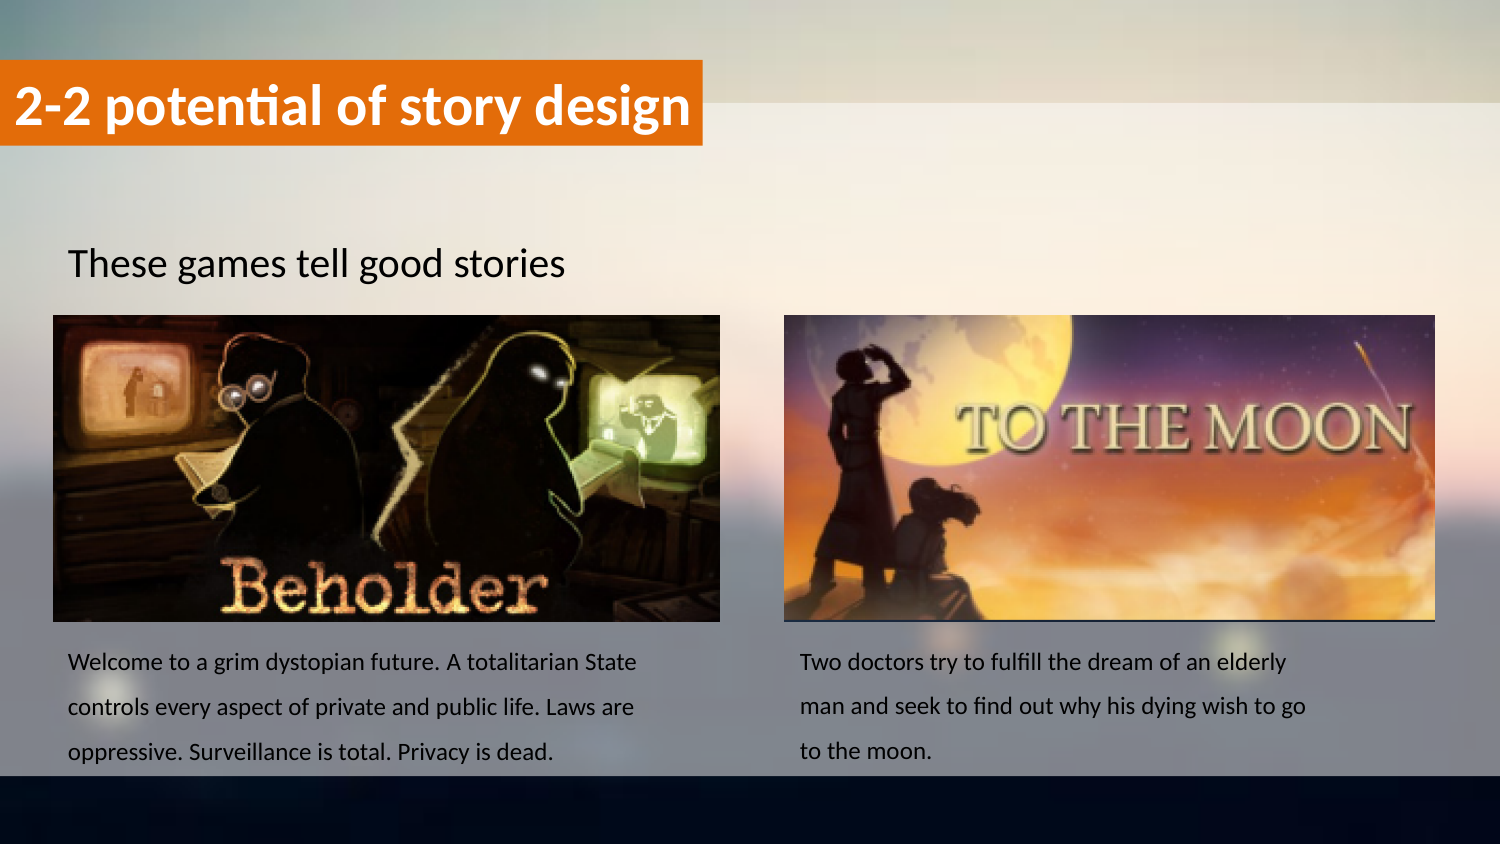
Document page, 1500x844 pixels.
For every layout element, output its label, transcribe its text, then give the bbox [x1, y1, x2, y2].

picture [0, 0, 1500, 102]
text_box Welcome to a grim dystopian future. A totalitarian State controls every aspect of private and public life. Laws are oppressive. Surveillance is total. Privacy is dead. [53, 623, 703, 773]
text_box 2-2 potential of story design [0, 59, 739, 145]
text_box [0, 102, 1500, 777]
picture [0, 777, 1500, 844]
text_box These games tell good stories [53, 203, 608, 293]
picture [52, 315, 720, 622]
picture [784, 315, 1435, 622]
text_box Two doctors try to fulfill the dream of an elderly man and seek to find out why his dying wish to go to the moon. [784, 622, 1340, 773]
